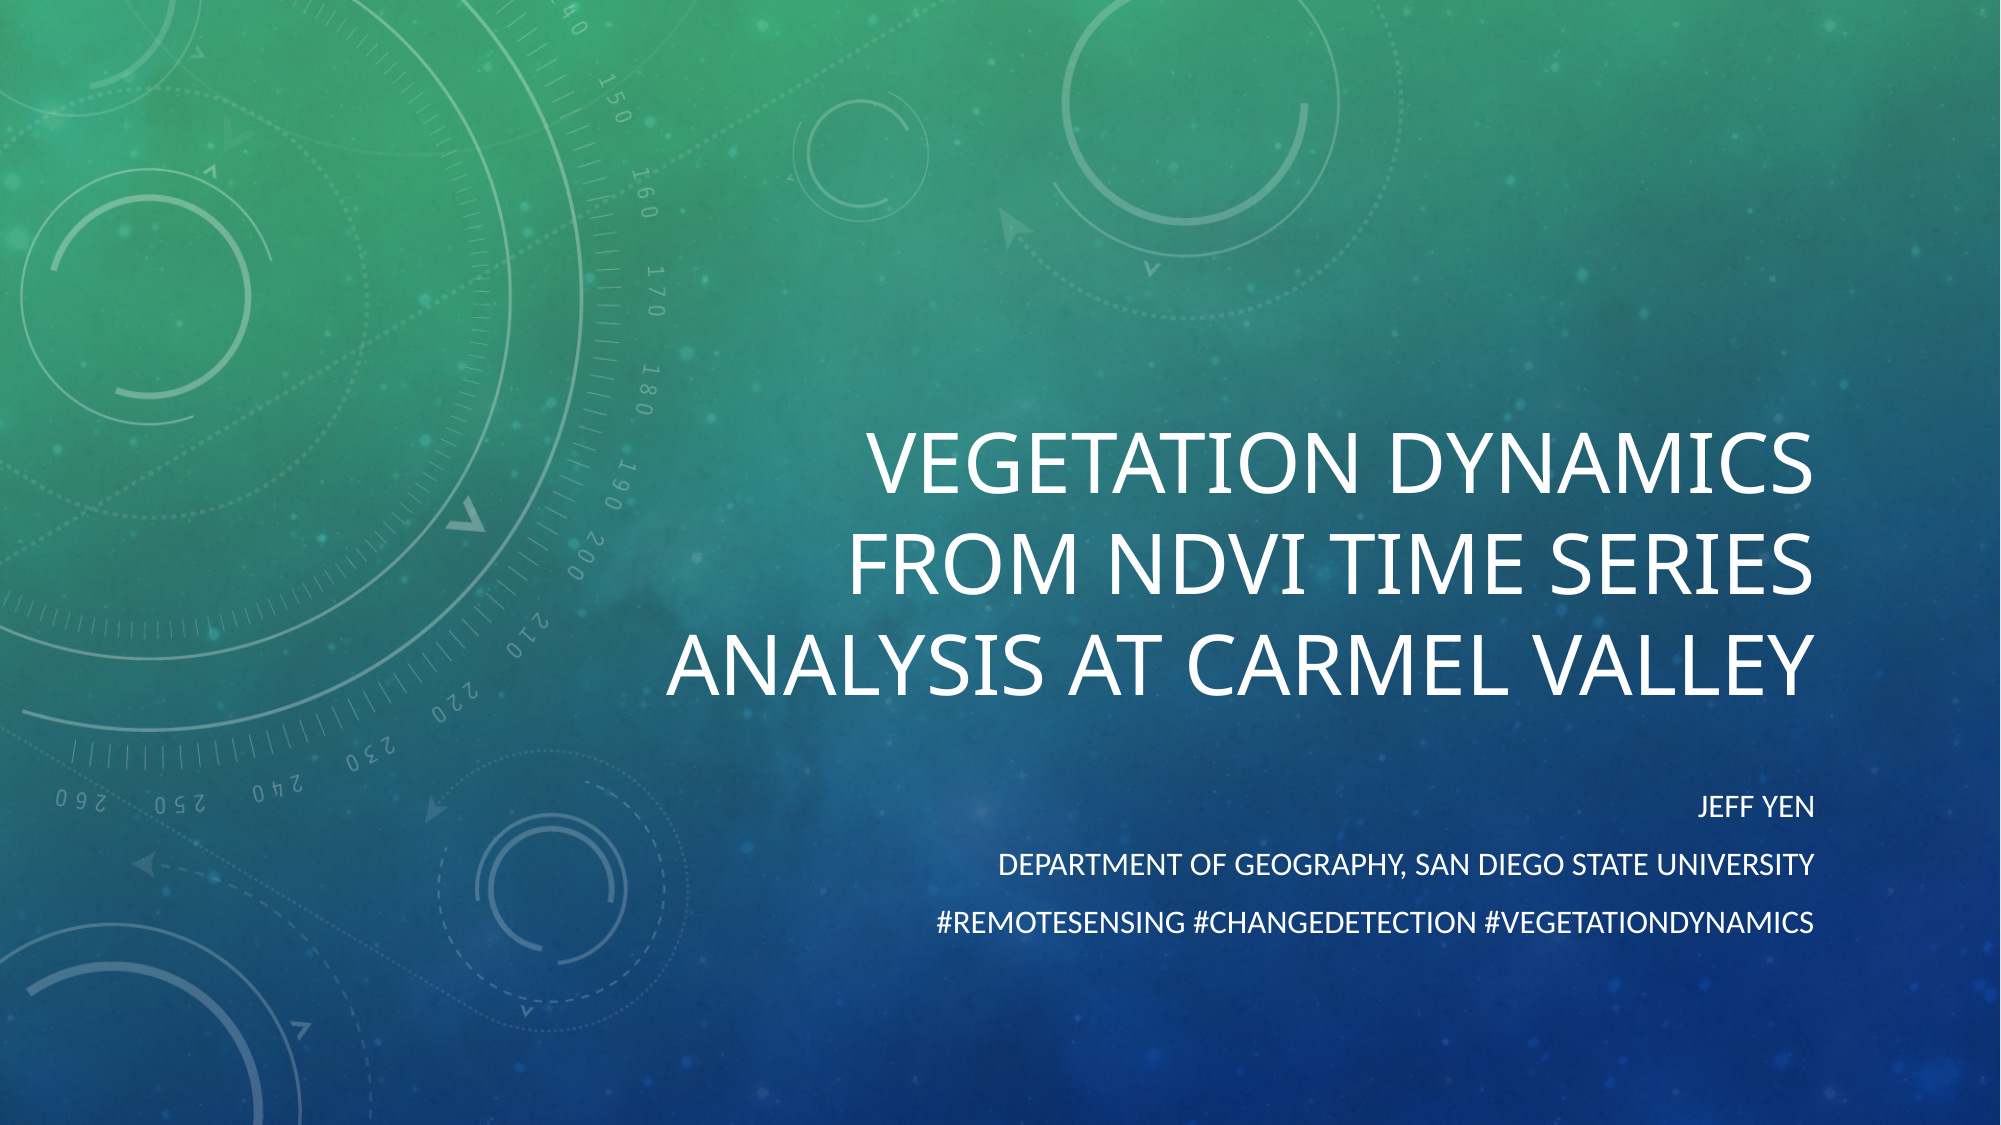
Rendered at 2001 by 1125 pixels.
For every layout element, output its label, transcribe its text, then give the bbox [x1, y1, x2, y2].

title Vegetation Dynamics from NDVI Time Series Analysis at Carmel Valley [650, 322, 1831, 719]
subtitle Jeff Yen Department of Geography, San Diego State University #RemoteSensing #changedetection #VEGEtationDYNAMics [650, 719, 1831, 950]
picture [0, 0, 2001, 1125]
